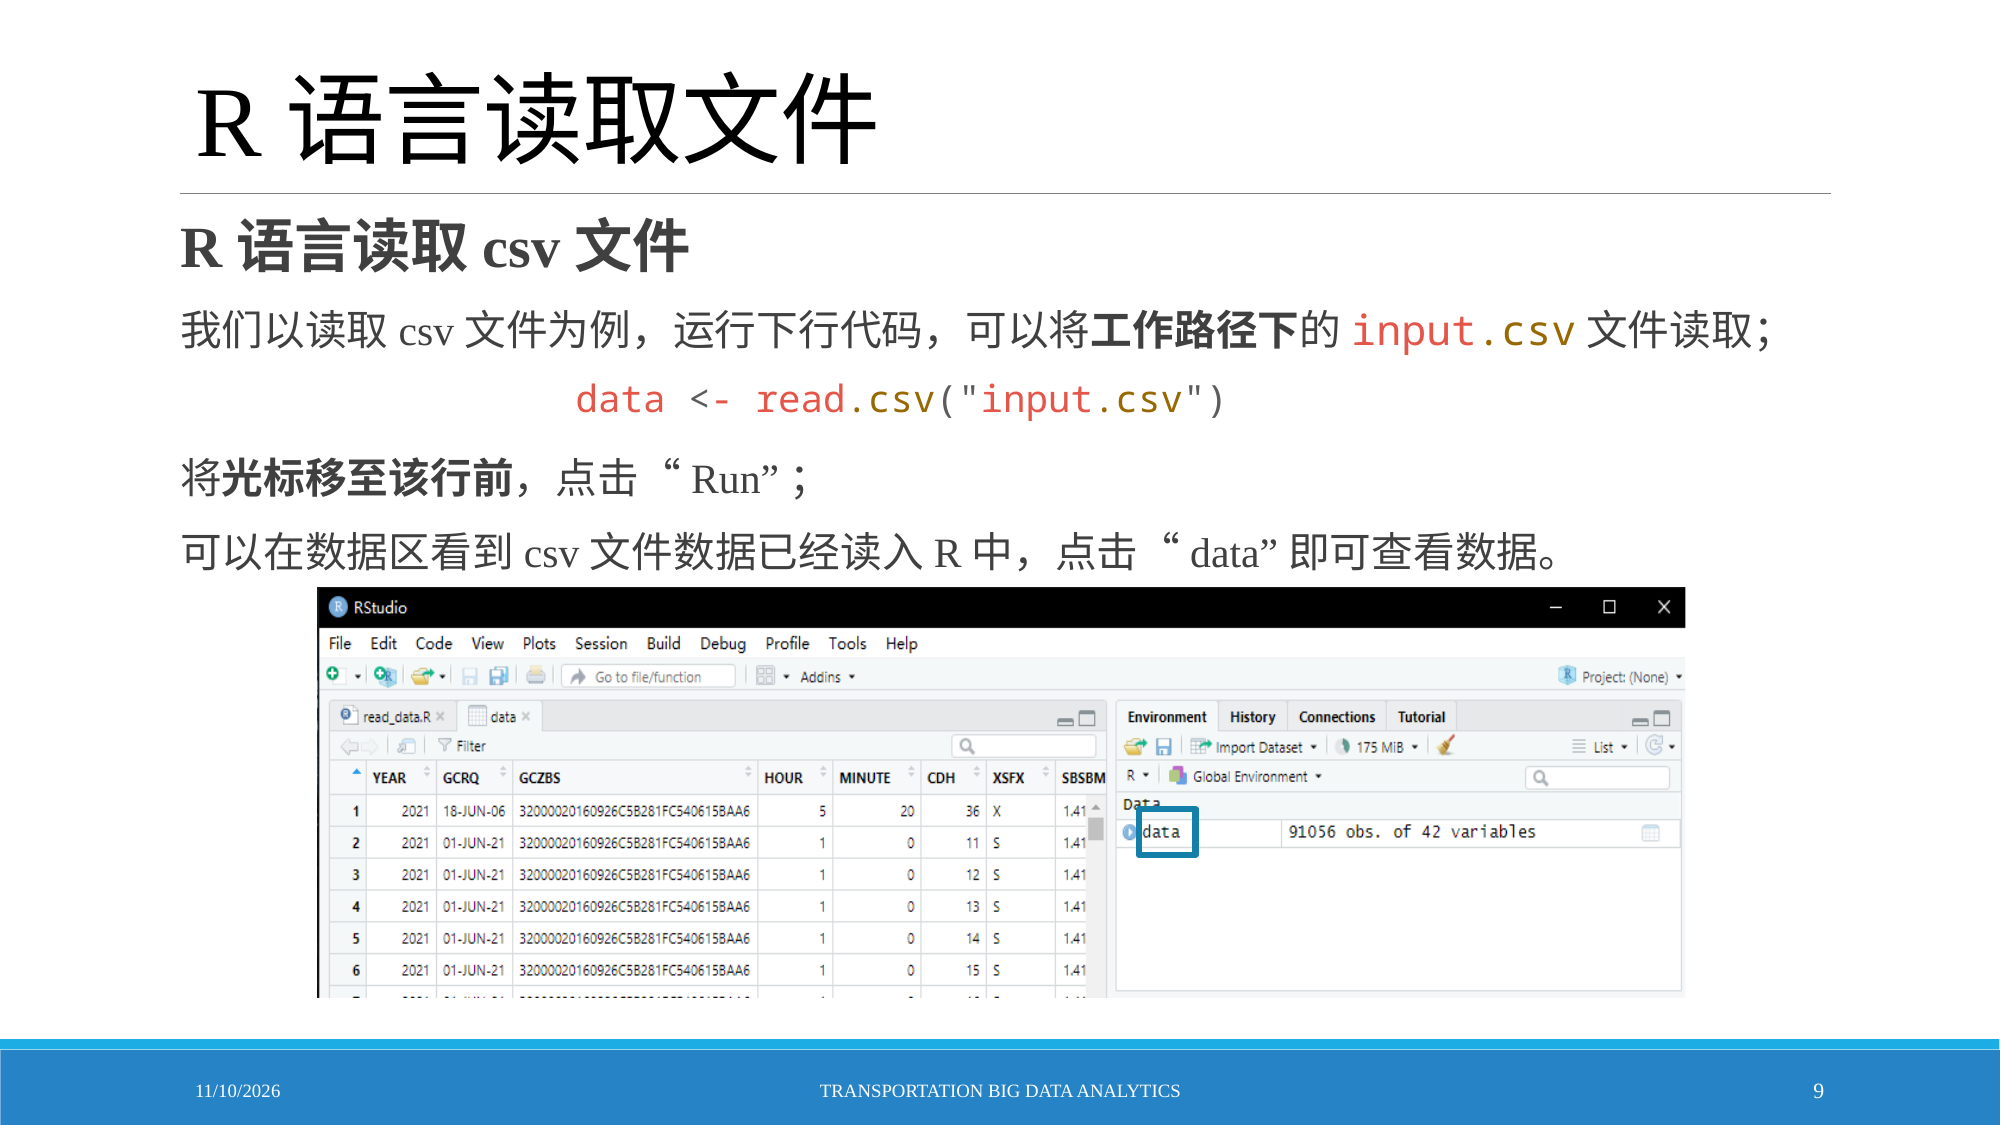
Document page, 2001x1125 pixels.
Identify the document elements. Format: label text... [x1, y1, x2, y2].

footer Transportation Big Data Analytics [604, 1059, 1396, 1120]
title R语言读取文件 [180, 20, 1830, 185]
text_box data <- read.csv("input.csv") [560, 368, 1243, 428]
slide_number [180, 1059, 586, 1120]
list R语言读取csv文件 我们以读取csv文件为例，运行下行代码，可以将工作路径下的input.csv文件读取； 将光标移至该行前，点击“Run”； 可以在数据区看到csv文件数据已经读入R中，点击“data”即可查看数据。 [180, 209, 1830, 1015]
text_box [316, 586, 1687, 999]
slide_number 9 [1624, 1059, 1840, 1120]
